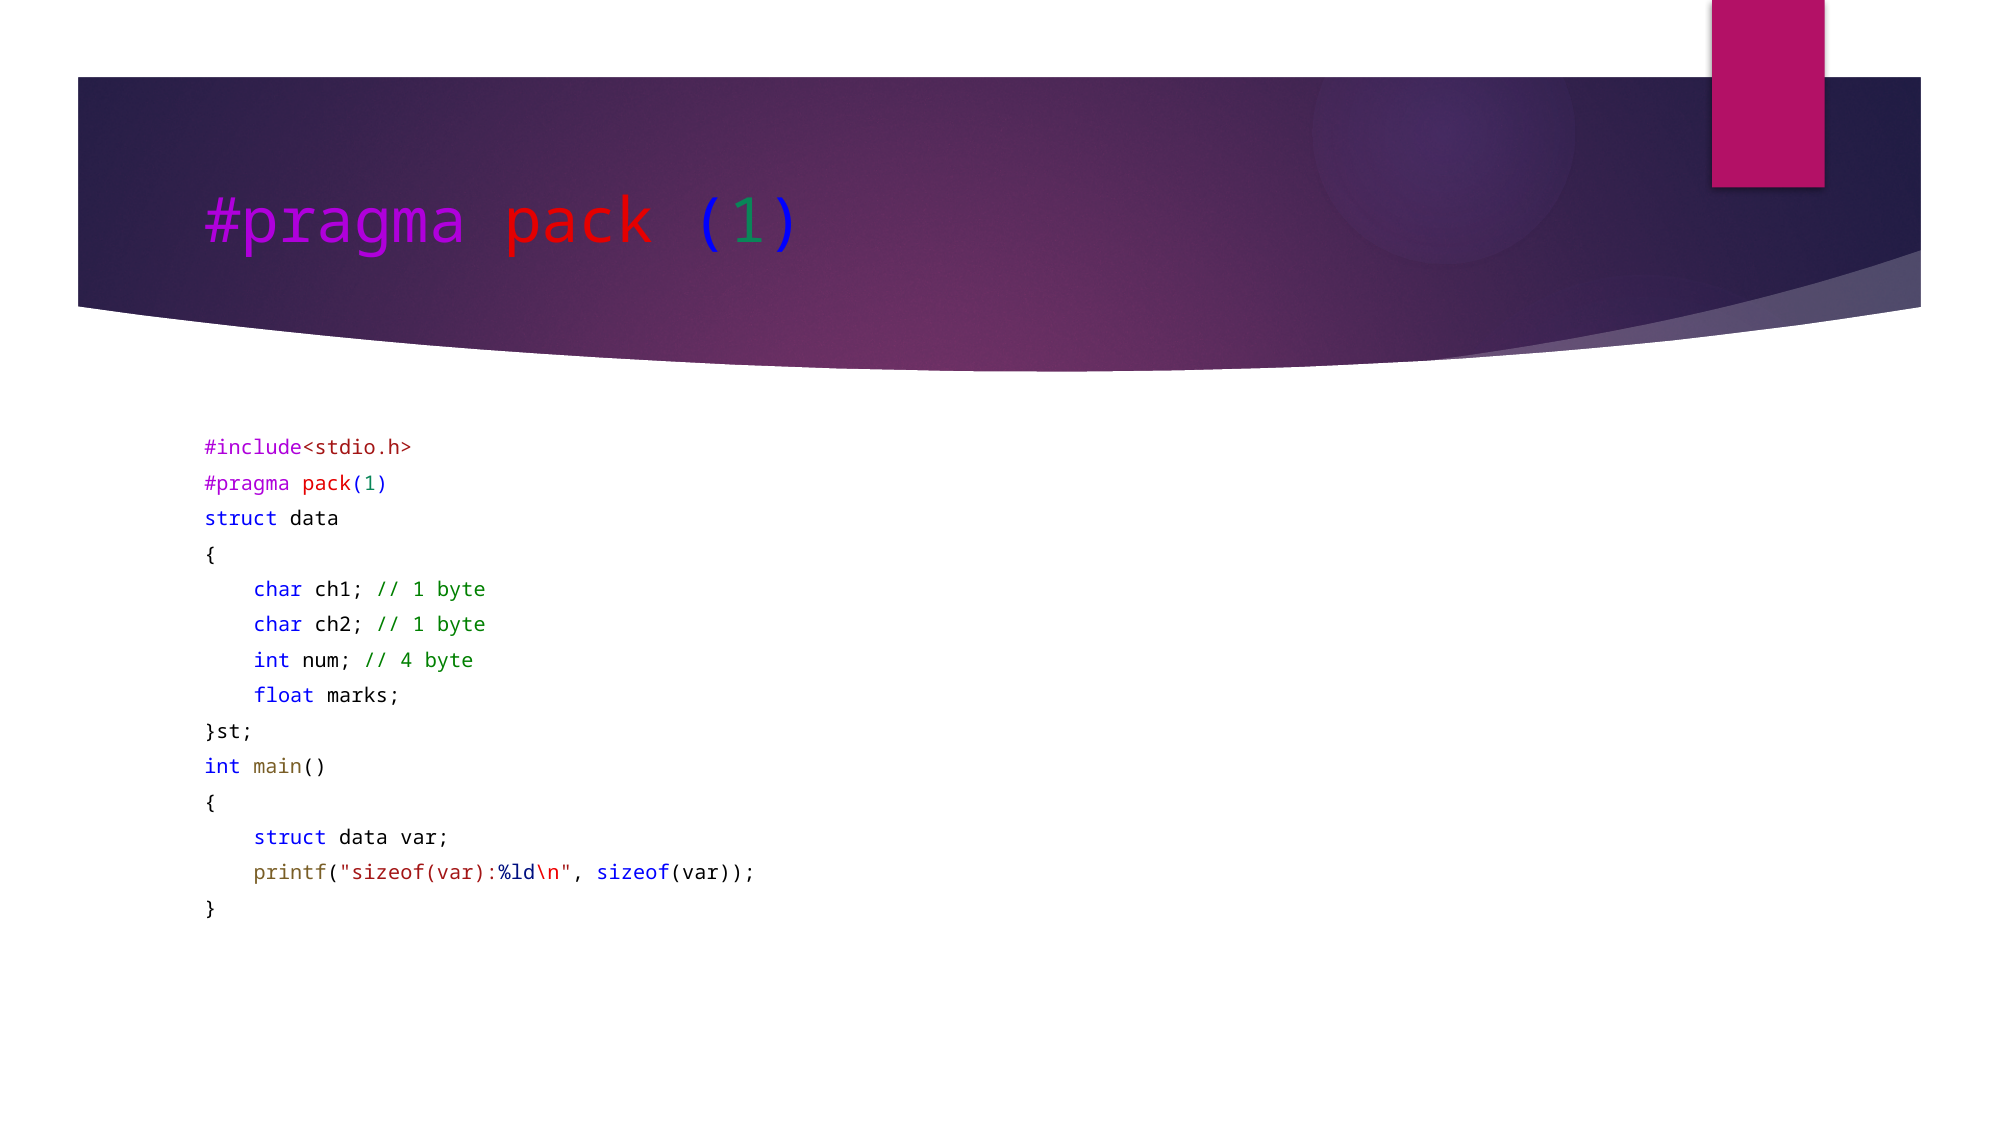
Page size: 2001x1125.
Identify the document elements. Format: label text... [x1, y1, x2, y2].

list #include<stdio.h> #pragma pack(1) struct data { char ch1; // 1 byte char ch2; // 1 byte int num; // 4 byte float marks; }st; int main() { struct data var; printf("sizeof(var):%ld\n", sizeof(var)); } [189, 427, 1638, 988]
title #pragma pack (1) [189, 159, 1627, 276]
